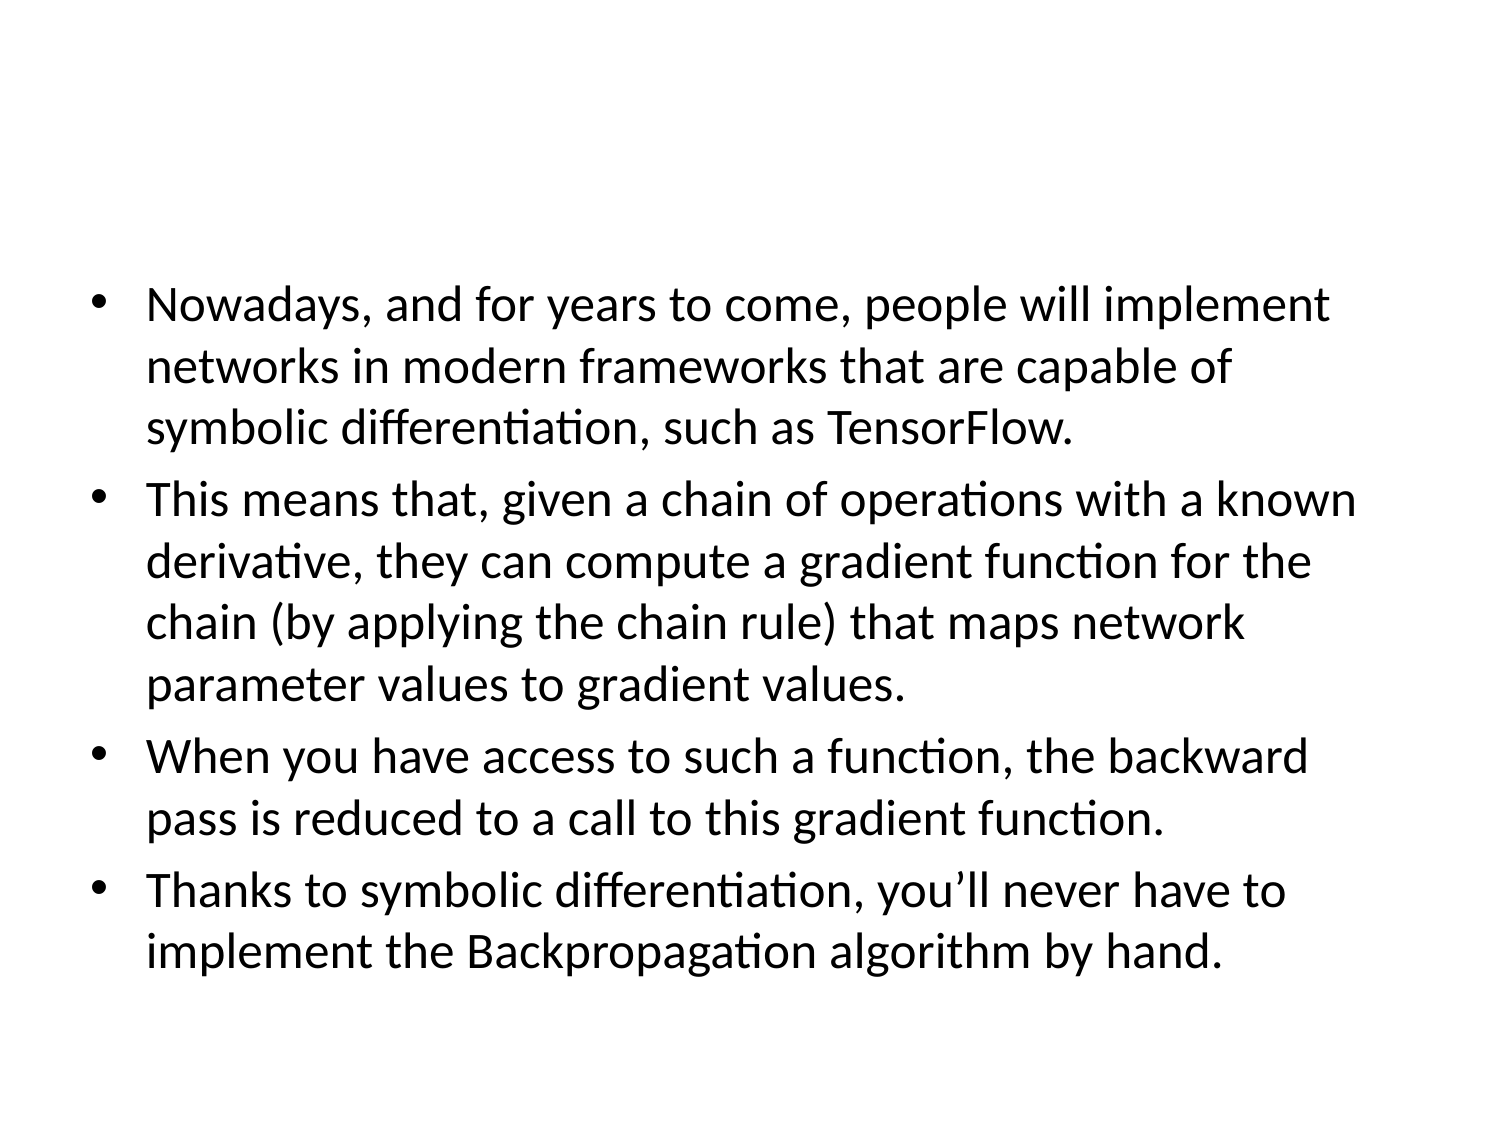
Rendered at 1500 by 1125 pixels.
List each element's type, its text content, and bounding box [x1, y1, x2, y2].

list Nowadays, and for years to come, people will implement networks in modern frameworks that are capable of symbolic differentiation, such as TensorFlow. This means that, given a chain of operations with a known derivative, they can compute a gradient function for the chain (by applying the chain rule) that maps network parameter values to gradient values. When you have access to such a function, the backward pass is reduced to a call to this gradient function. Thanks to symbolic differentiation, you’ll never have to implement the Backpropagation algorithm by hand. [75, 262, 1425, 1005]
